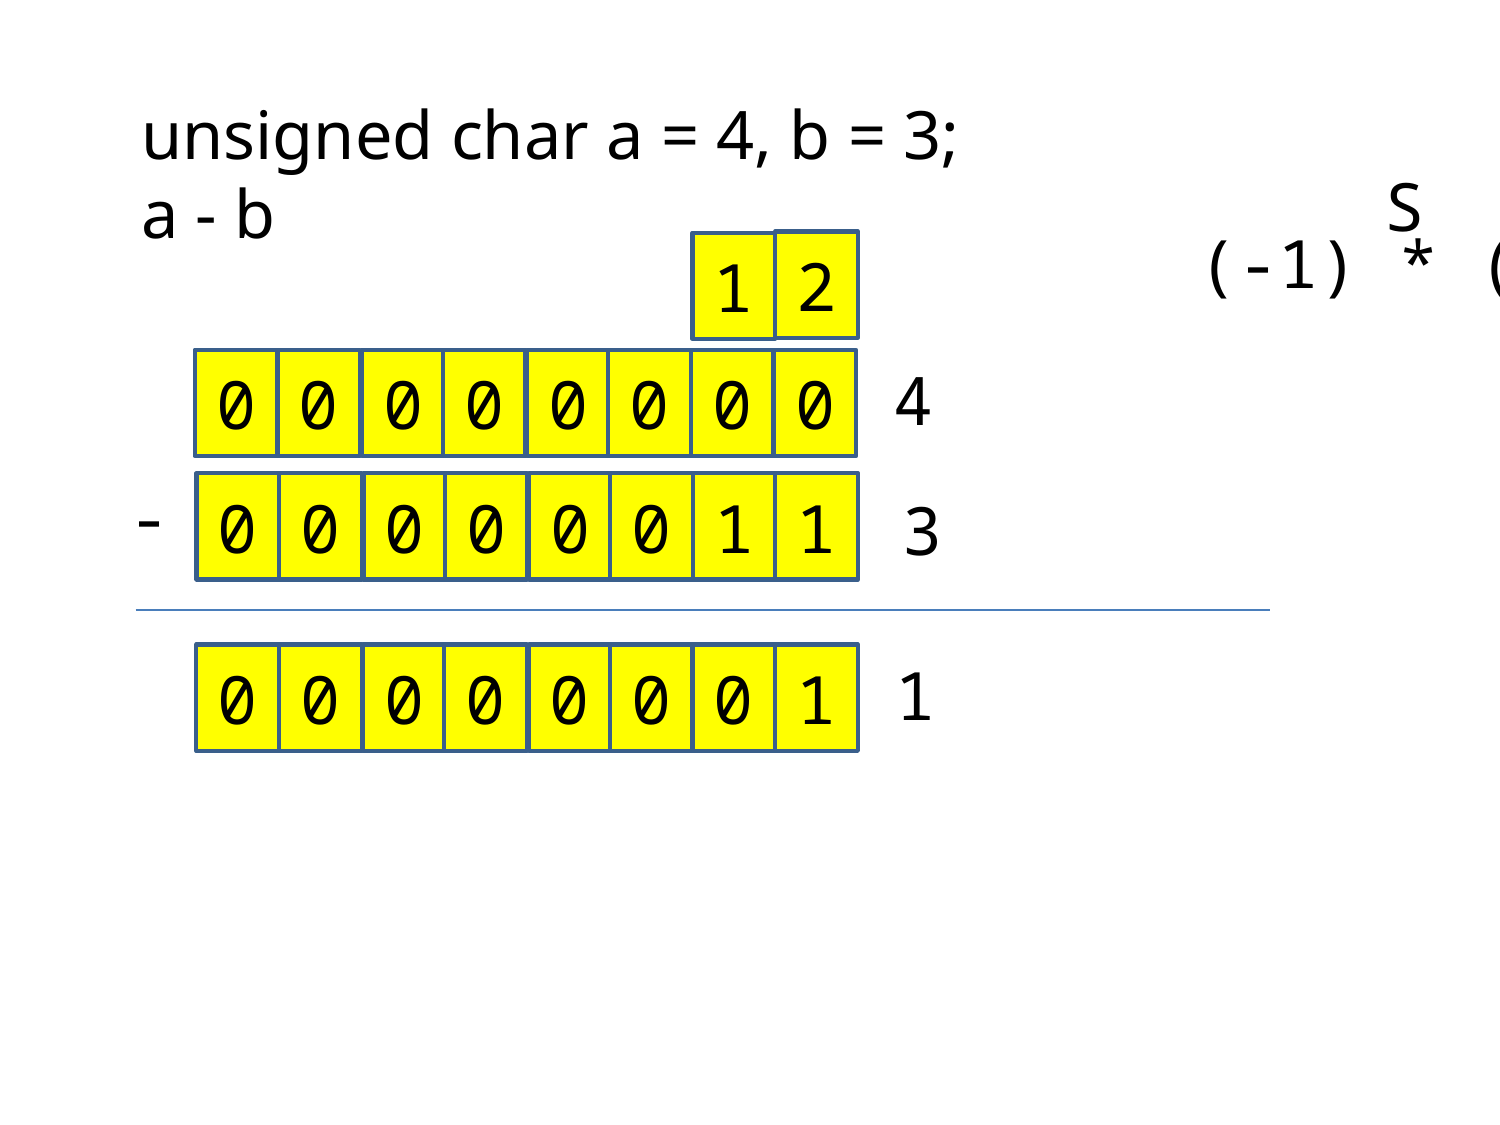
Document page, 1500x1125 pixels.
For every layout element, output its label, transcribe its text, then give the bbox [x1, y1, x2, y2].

text_box 0 [277, 642, 361, 753]
text_box 1 [773, 471, 860, 582]
text_box S [1361, 150, 1448, 206]
text_box 0 [361, 471, 443, 582]
text_box 1 [690, 231, 777, 341]
text_box 0 [194, 642, 277, 753]
text_box 0 [608, 642, 690, 753]
text_box 0 [194, 471, 277, 582]
text_box 2 [773, 229, 860, 340]
text_box 0 [527, 642, 608, 753]
text_box 0 [608, 471, 691, 582]
text_box 0 [275, 348, 360, 458]
text_box 0 [193, 348, 275, 458]
text_box 0 [277, 471, 361, 582]
text_box 0 [525, 348, 606, 458]
text_box 0 [360, 348, 441, 458]
text_box 1 [773, 642, 860, 753]
text_box 0 [527, 471, 608, 582]
text_box 0 [690, 642, 774, 753]
text_box 0 [689, 348, 771, 458]
text_box 0 [441, 348, 525, 458]
text_box 0 [361, 642, 442, 753]
text_box 0 [442, 642, 527, 753]
text_box - [114, 468, 184, 563]
text_box 1 [691, 471, 773, 582]
text_box (-1) * (~ch+1) [1146, 206, 1500, 317]
text_box 0 [606, 348, 689, 458]
text_box 1 [880, 646, 950, 742]
text_box 4 [878, 351, 949, 447]
text_box 0 [443, 471, 527, 582]
text_box 0 [771, 348, 858, 458]
text_box 3 [887, 481, 957, 577]
text_box unsigned char a = 4, b = 3; a - b [126, 85, 976, 260]
